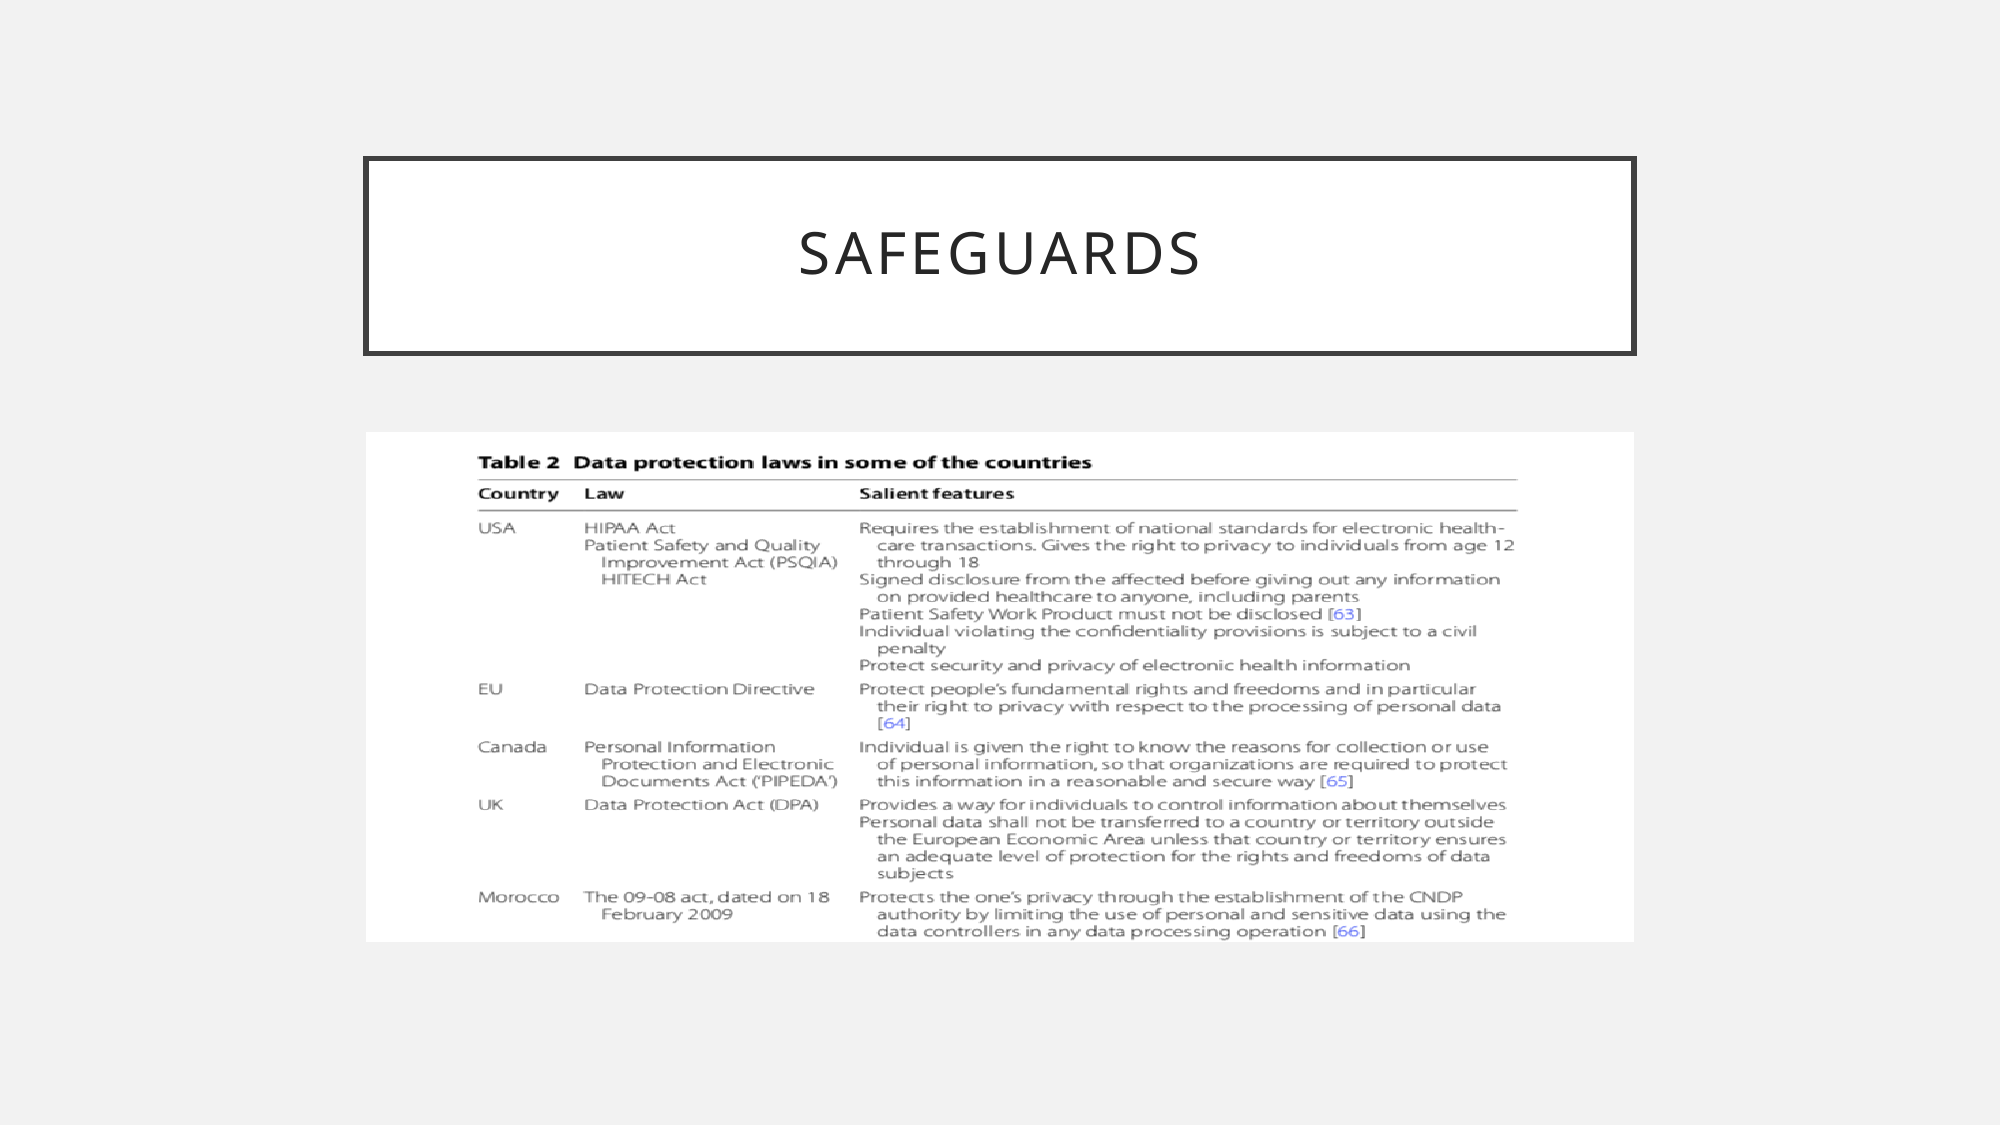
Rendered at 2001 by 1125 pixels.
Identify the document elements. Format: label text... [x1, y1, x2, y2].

title Safeguards [363, 156, 1637, 356]
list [365, 432, 1634, 942]
